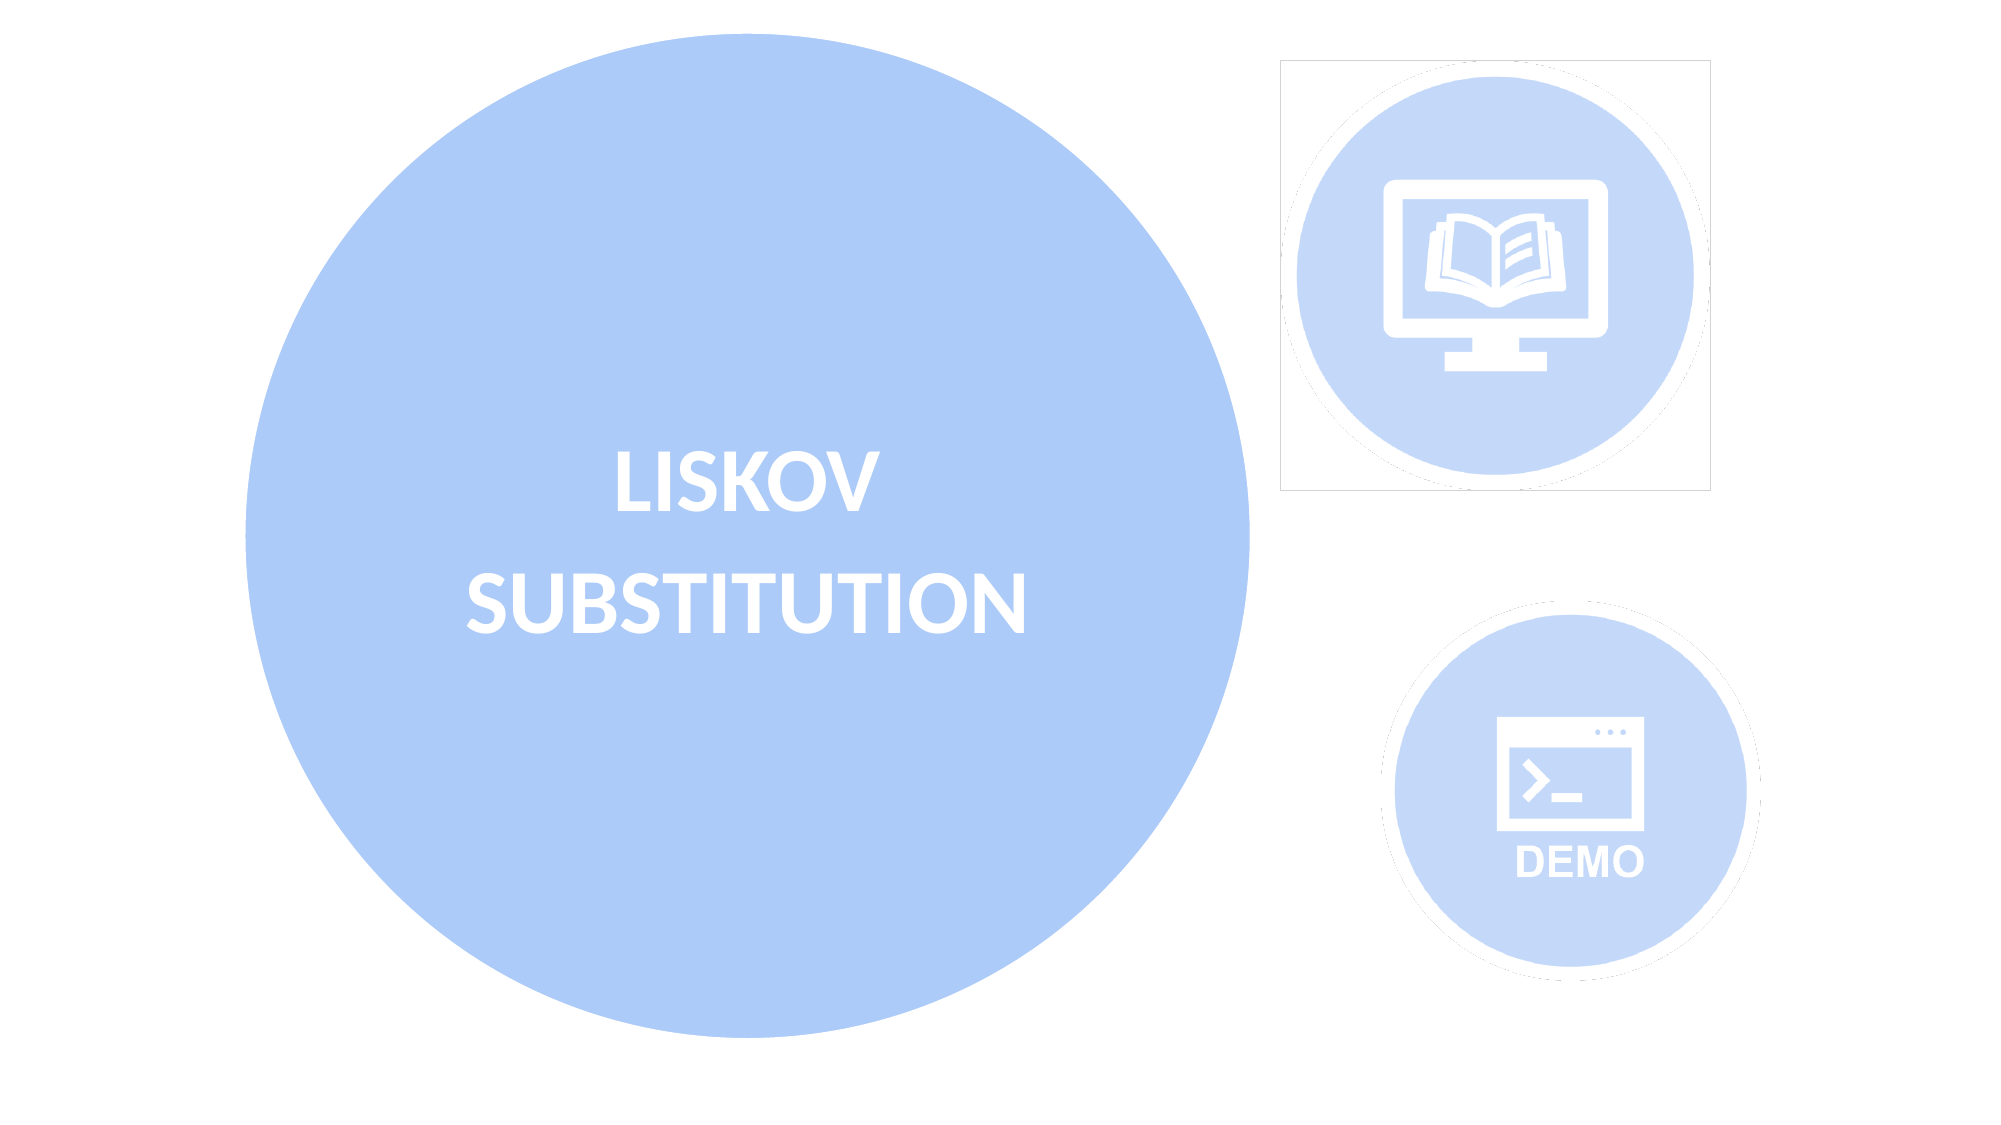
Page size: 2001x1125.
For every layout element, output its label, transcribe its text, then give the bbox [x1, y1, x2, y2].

picture [1380, 600, 1761, 981]
text_box LISKOV SUBSTITUTION [238, 26, 1258, 1046]
picture [1281, 61, 1710, 490]
